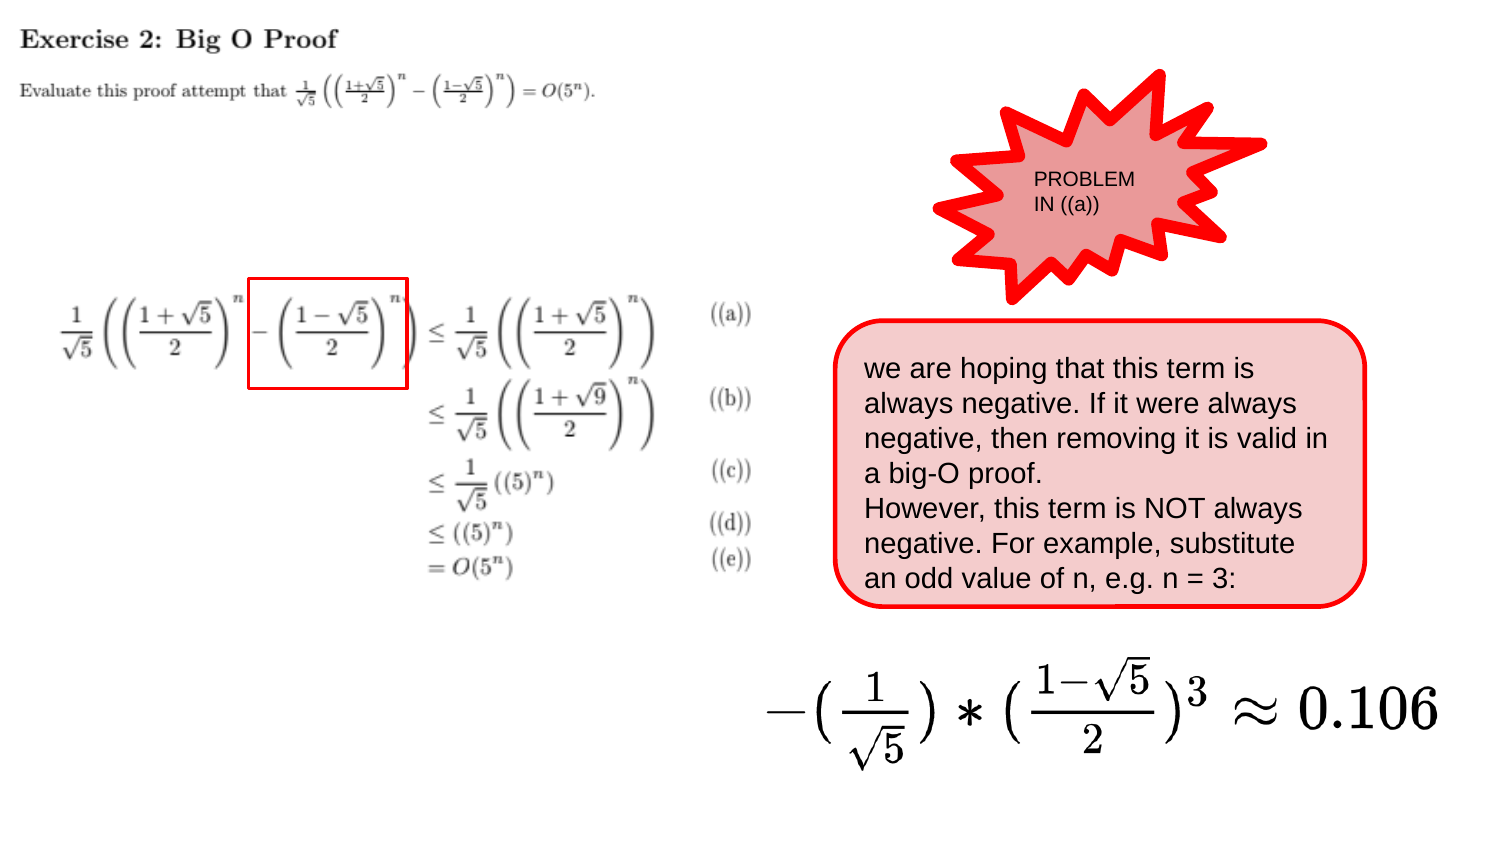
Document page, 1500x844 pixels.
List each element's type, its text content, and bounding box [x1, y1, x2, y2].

text_box we are hoping that this term is always negative. If it were always negative, then removing it is valid in a big-O proof. However, this term is NOT always negative. For example, substitute an odd value of n, e.g. n = 3: [835, 320, 1365, 607]
picture [697, 278, 765, 583]
picture [17, 18, 604, 130]
picture [759, 648, 1441, 778]
picture [38, 278, 684, 591]
text_box PROBLEM IN ((a)) [938, 75, 1262, 299]
